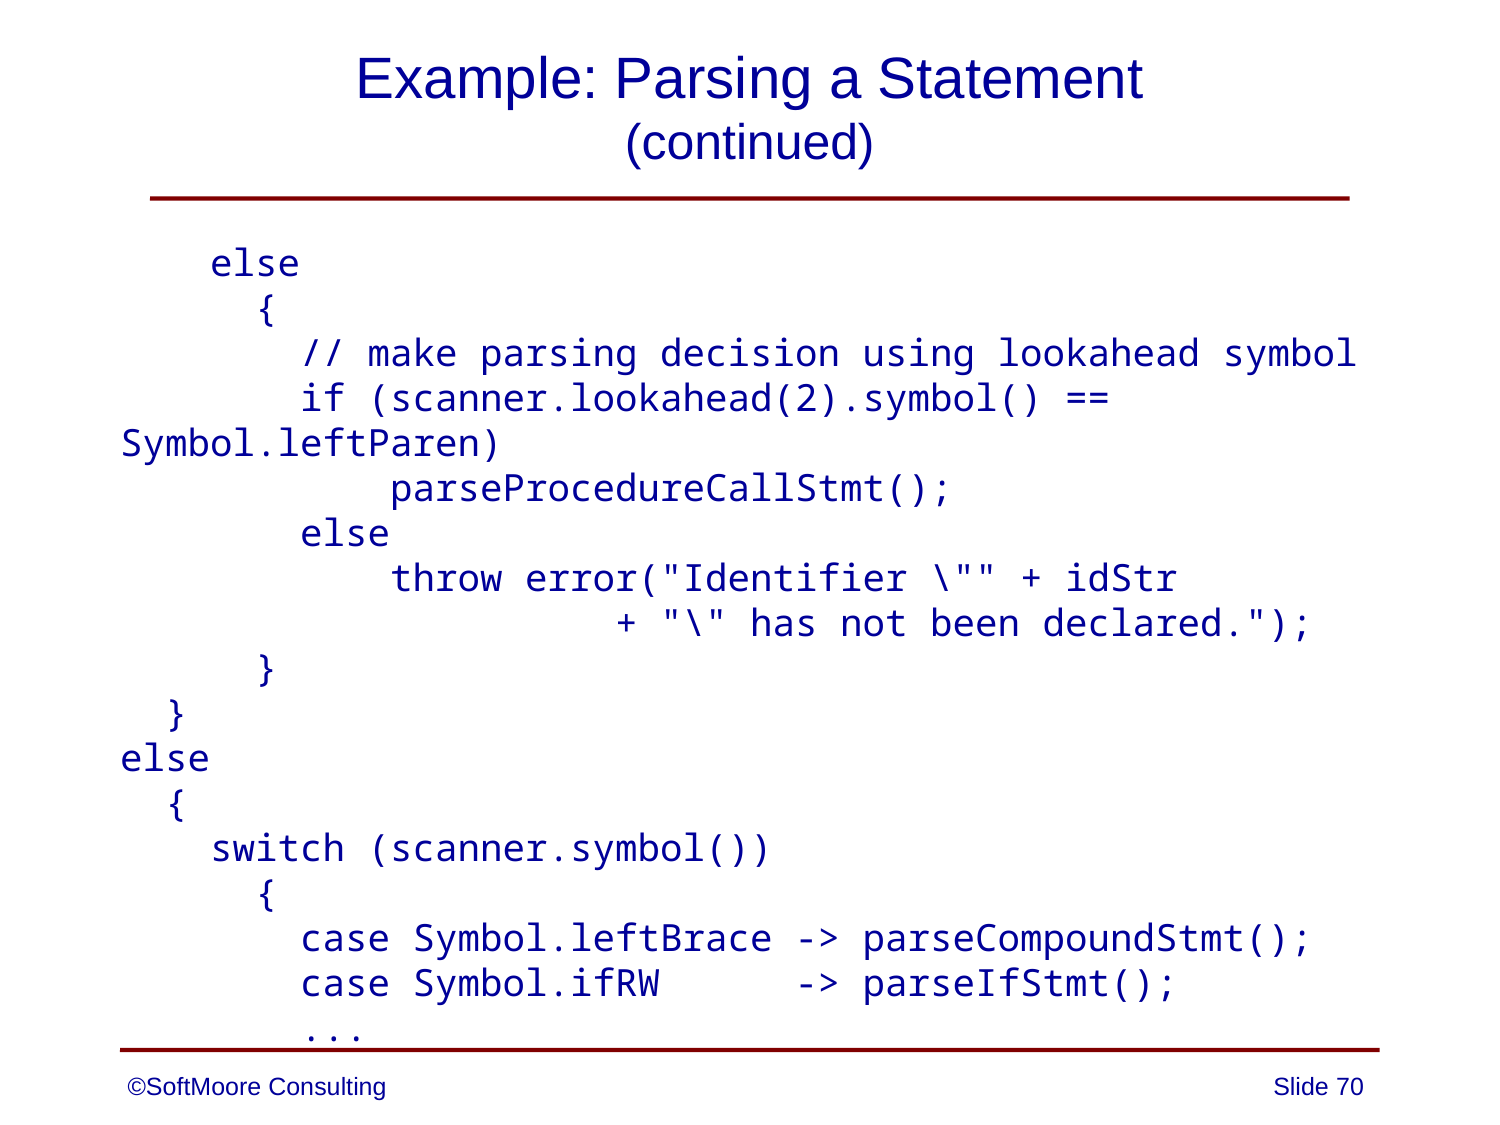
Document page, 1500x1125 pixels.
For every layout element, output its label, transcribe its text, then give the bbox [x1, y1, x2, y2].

title Example: Parsing a Statement (continued) [149, 22, 1350, 188]
slide_number Slide 70 [1078, 1061, 1380, 1109]
footer ©SoftMoore Consulting [111, 1061, 563, 1109]
list else { // make parsing decision using lookahead symbol if (scanner.lookahead(2).symbol() == Symbol.leftParen) parseProcedureCallStmt(); else throw error("Identifier \"" + idStr + "\" has not been declared."); } } else { switch (scanner.symbol()) { case Symbol.leftBrace -> parseCompoundStmt(); case Symbol.ifRW -> parseIfStmt(); ... [74, 223, 1425, 1034]
